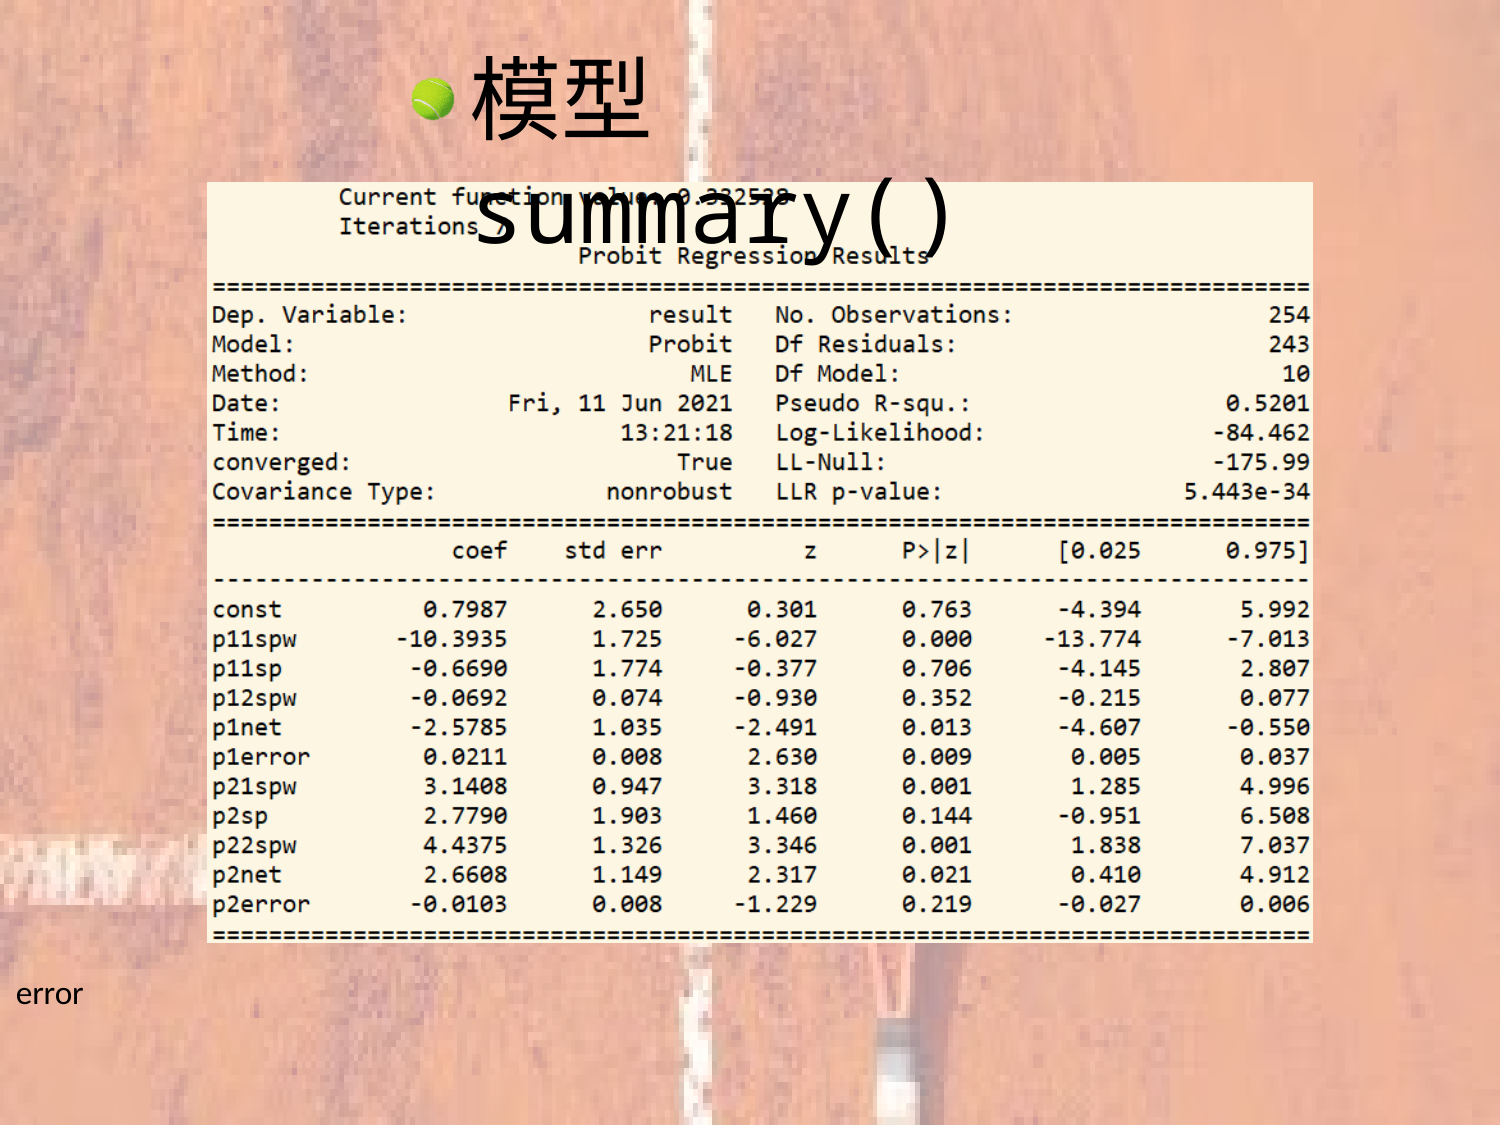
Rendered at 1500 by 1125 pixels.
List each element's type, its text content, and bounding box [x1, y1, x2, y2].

picture [405, 74, 455, 122]
picture [207, 182, 1313, 943]
text_box 模型summary() [454, 34, 1152, 181]
